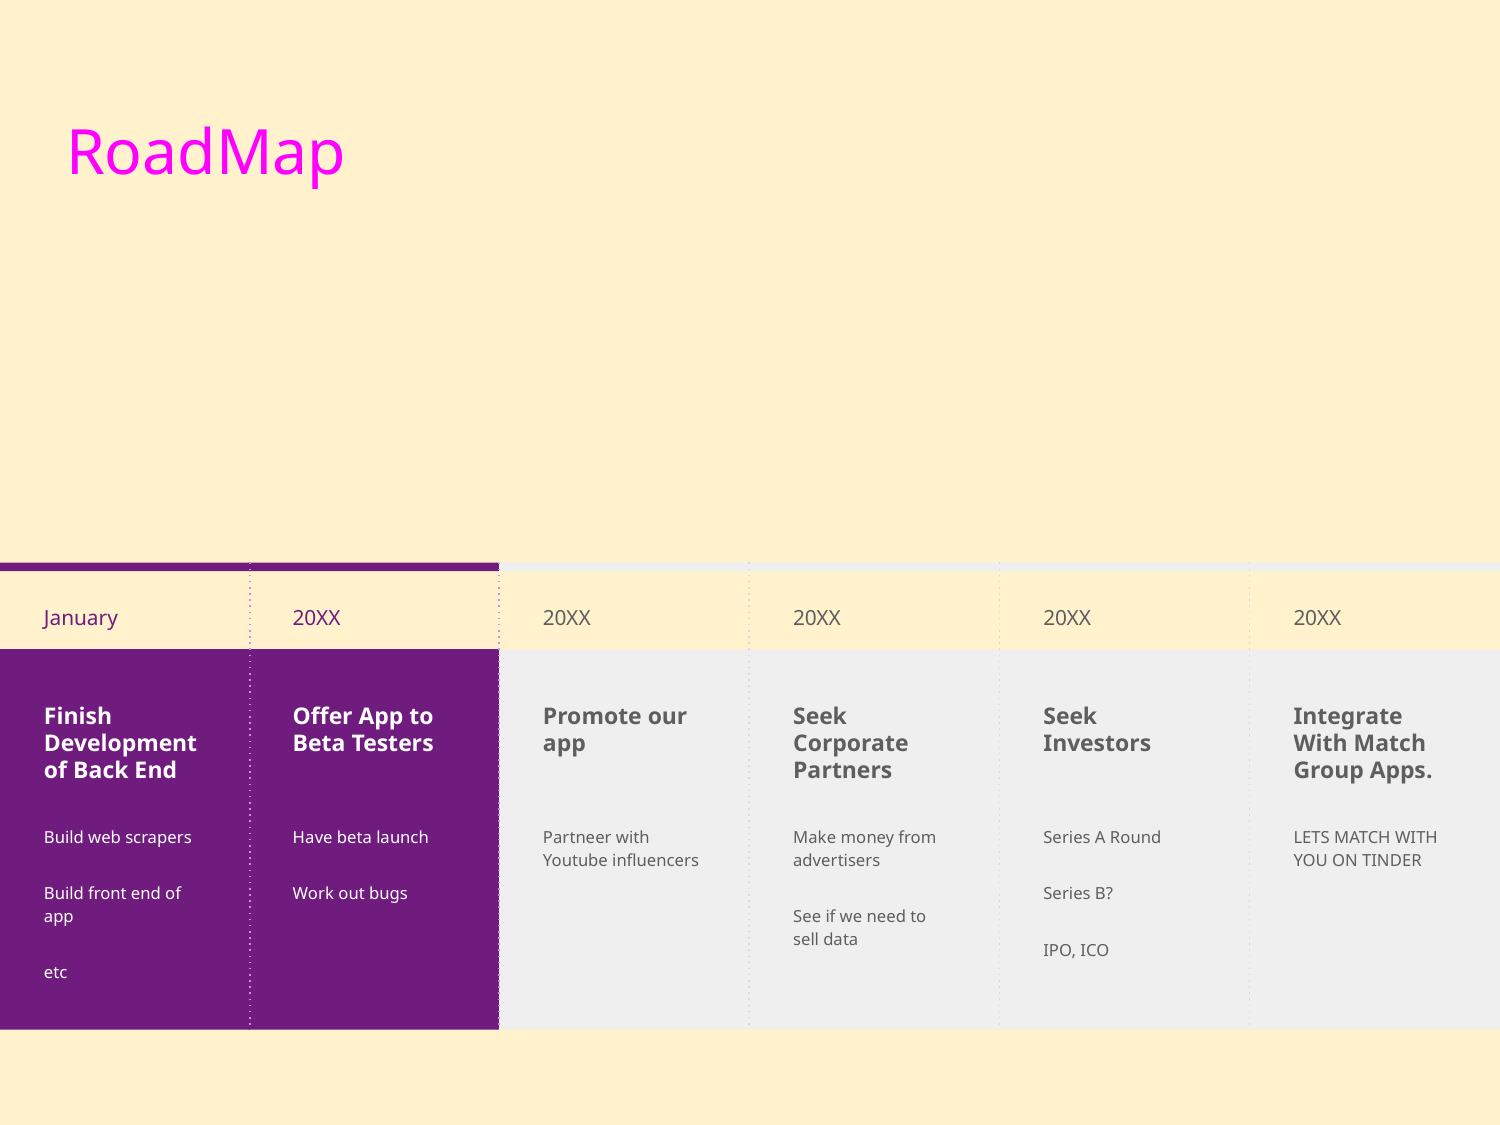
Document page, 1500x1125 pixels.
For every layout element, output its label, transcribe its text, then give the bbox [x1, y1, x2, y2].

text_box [0, 562, 251, 1030]
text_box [752, 562, 1000, 1030]
title RoadMap [51, 97, 1449, 223]
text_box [500, 562, 750, 1030]
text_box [1252, 562, 1500, 1030]
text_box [251, 562, 500, 1030]
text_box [1002, 562, 1250, 1030]
